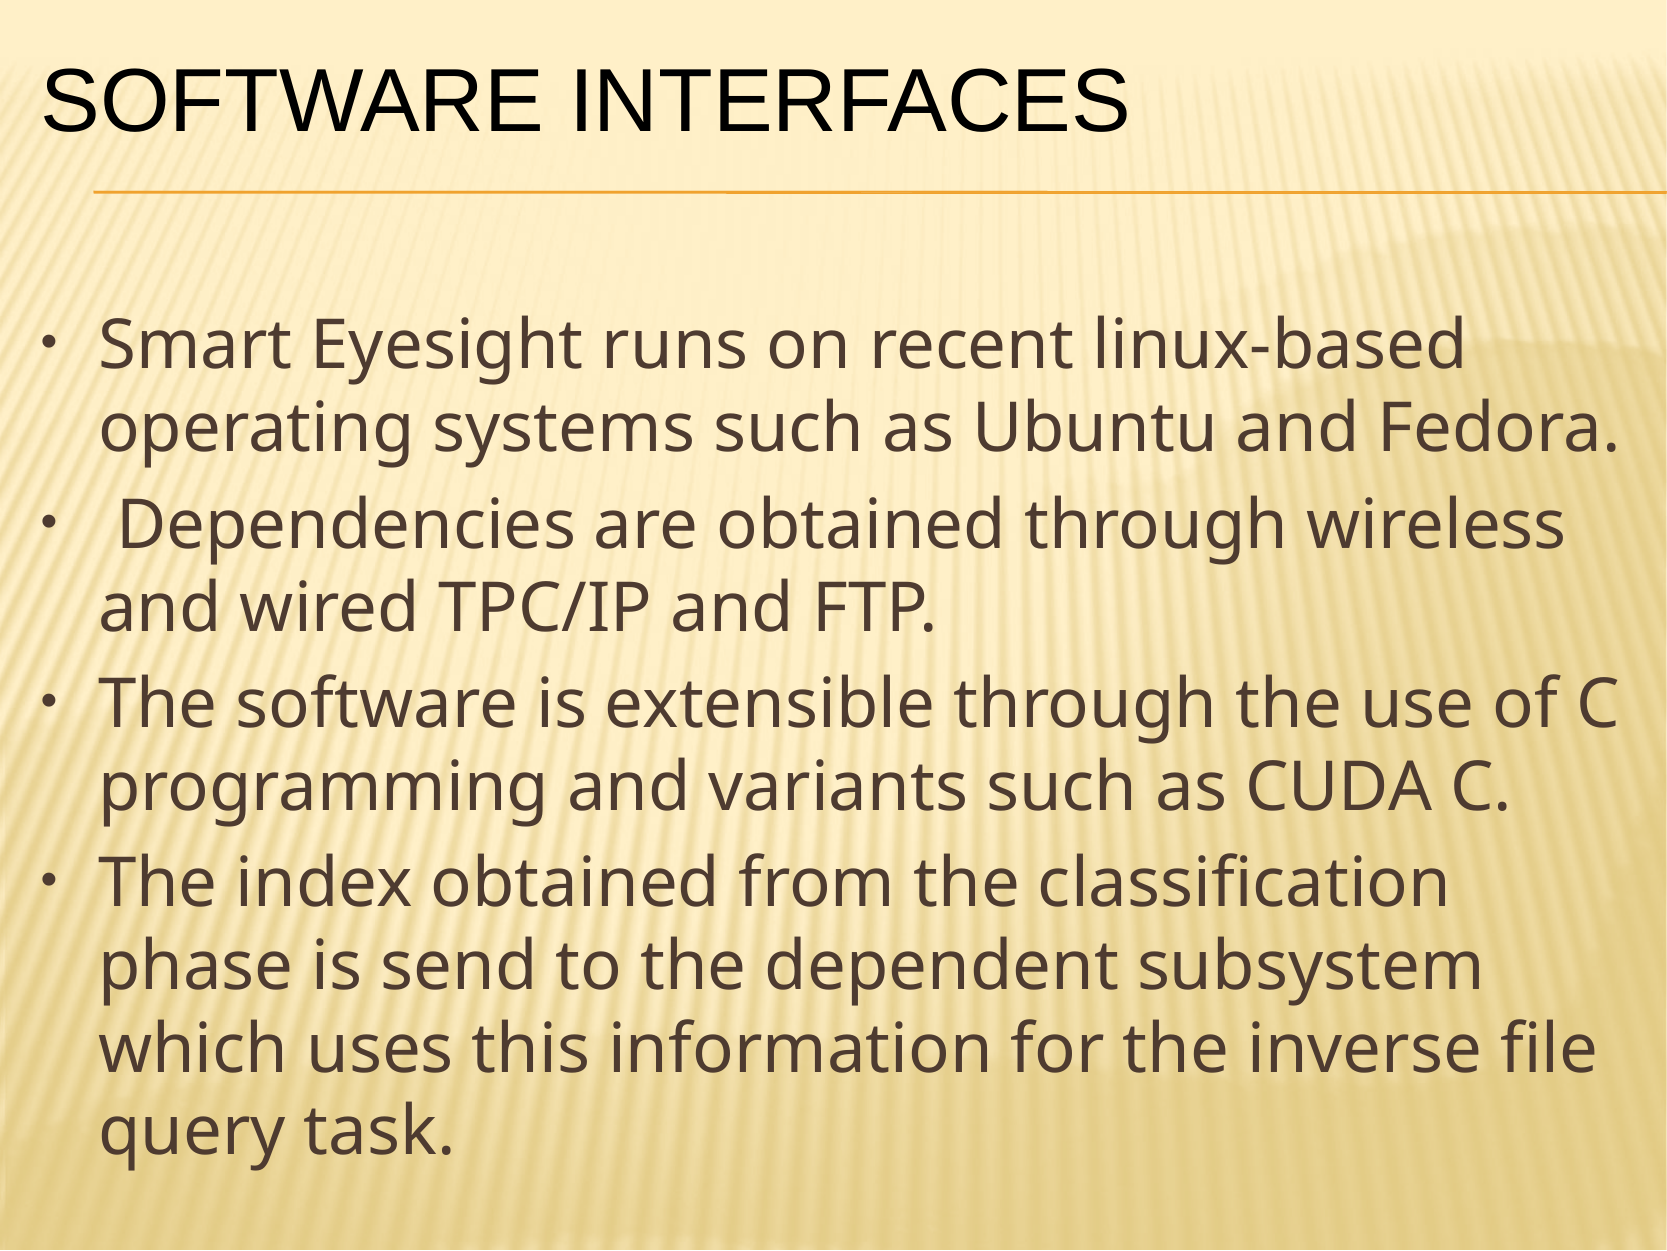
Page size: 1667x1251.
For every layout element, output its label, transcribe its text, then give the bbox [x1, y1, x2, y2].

list Smart Eyesight runs on recent linux-based operating systems such as Ubuntu and Fedora. Dependencies are obtained through wireless and wired TPC/IP and FTP. The software is extensible through the use of C programming and variants such as CUDA C. The index obtained from the classification phase is send to the dependent subsystem which uses this information for the inverse file query task. [40, 300, 1626, 1200]
title Software Interfaces [40, 50, 1626, 200]
